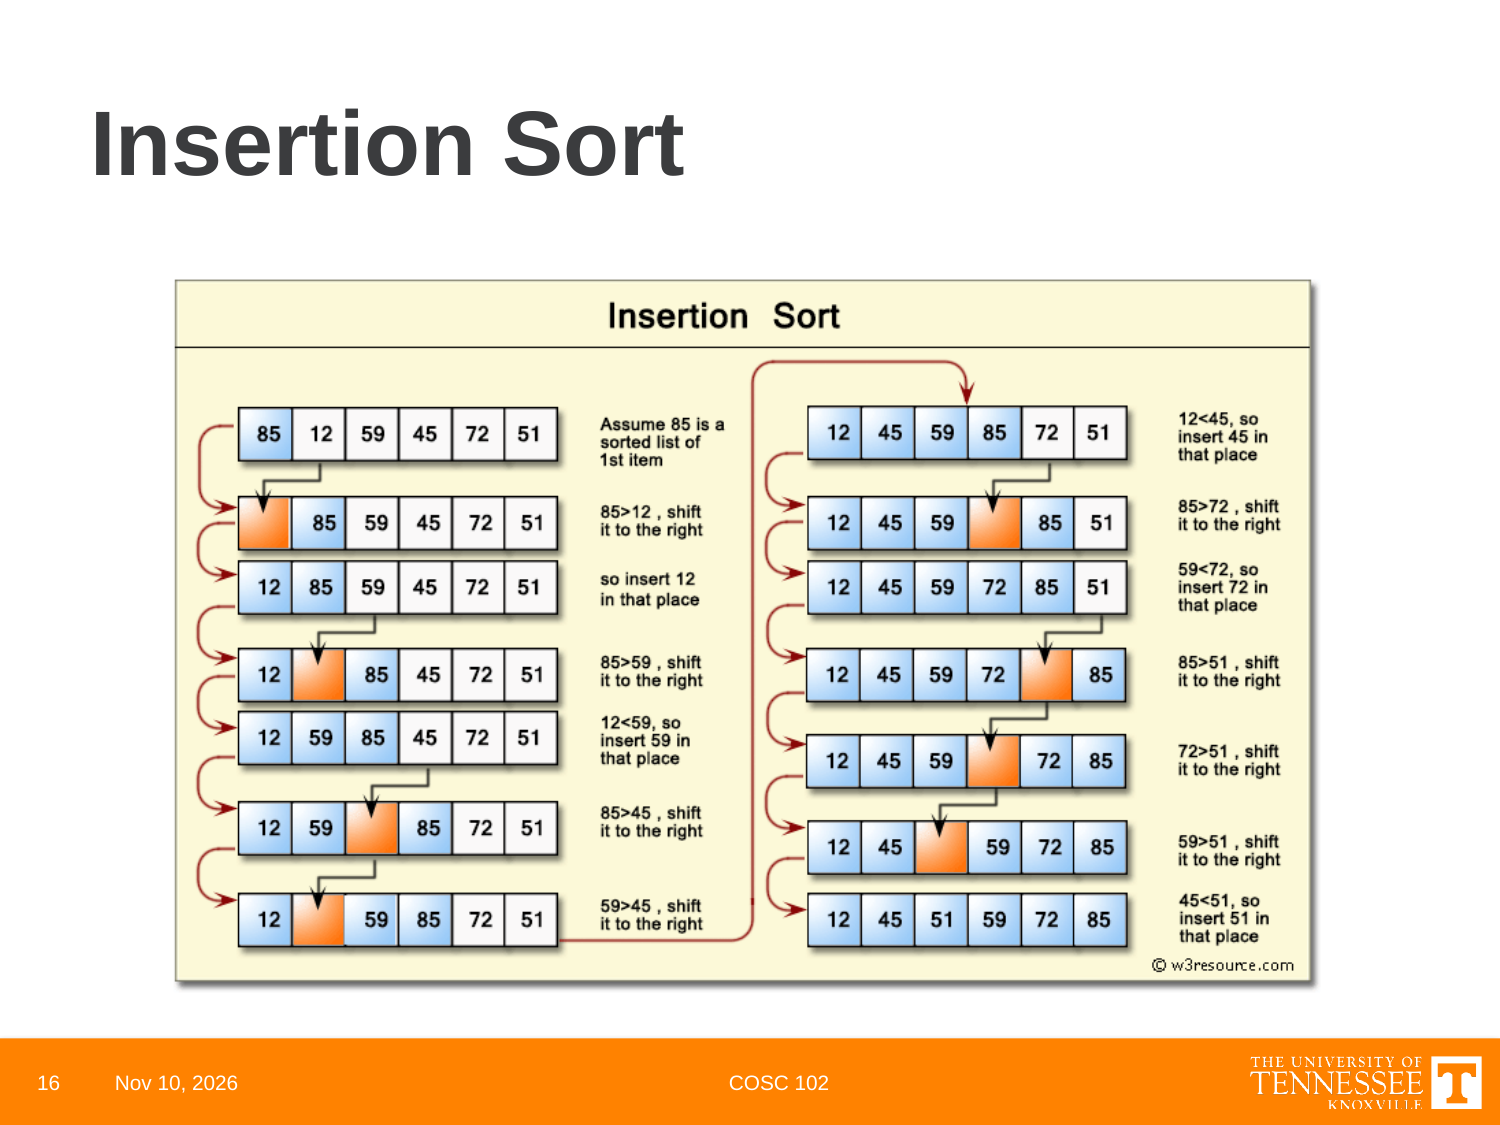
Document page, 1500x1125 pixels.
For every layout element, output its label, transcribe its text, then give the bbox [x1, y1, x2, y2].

title Insertion Sort [75, 45, 1425, 233]
footer COSC 102 [512, 1052, 1046, 1113]
slide_number 11-May-23 [100, 1052, 316, 1113]
slide_number 16 [14, 1052, 75, 1113]
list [160, 262, 1340, 1006]
